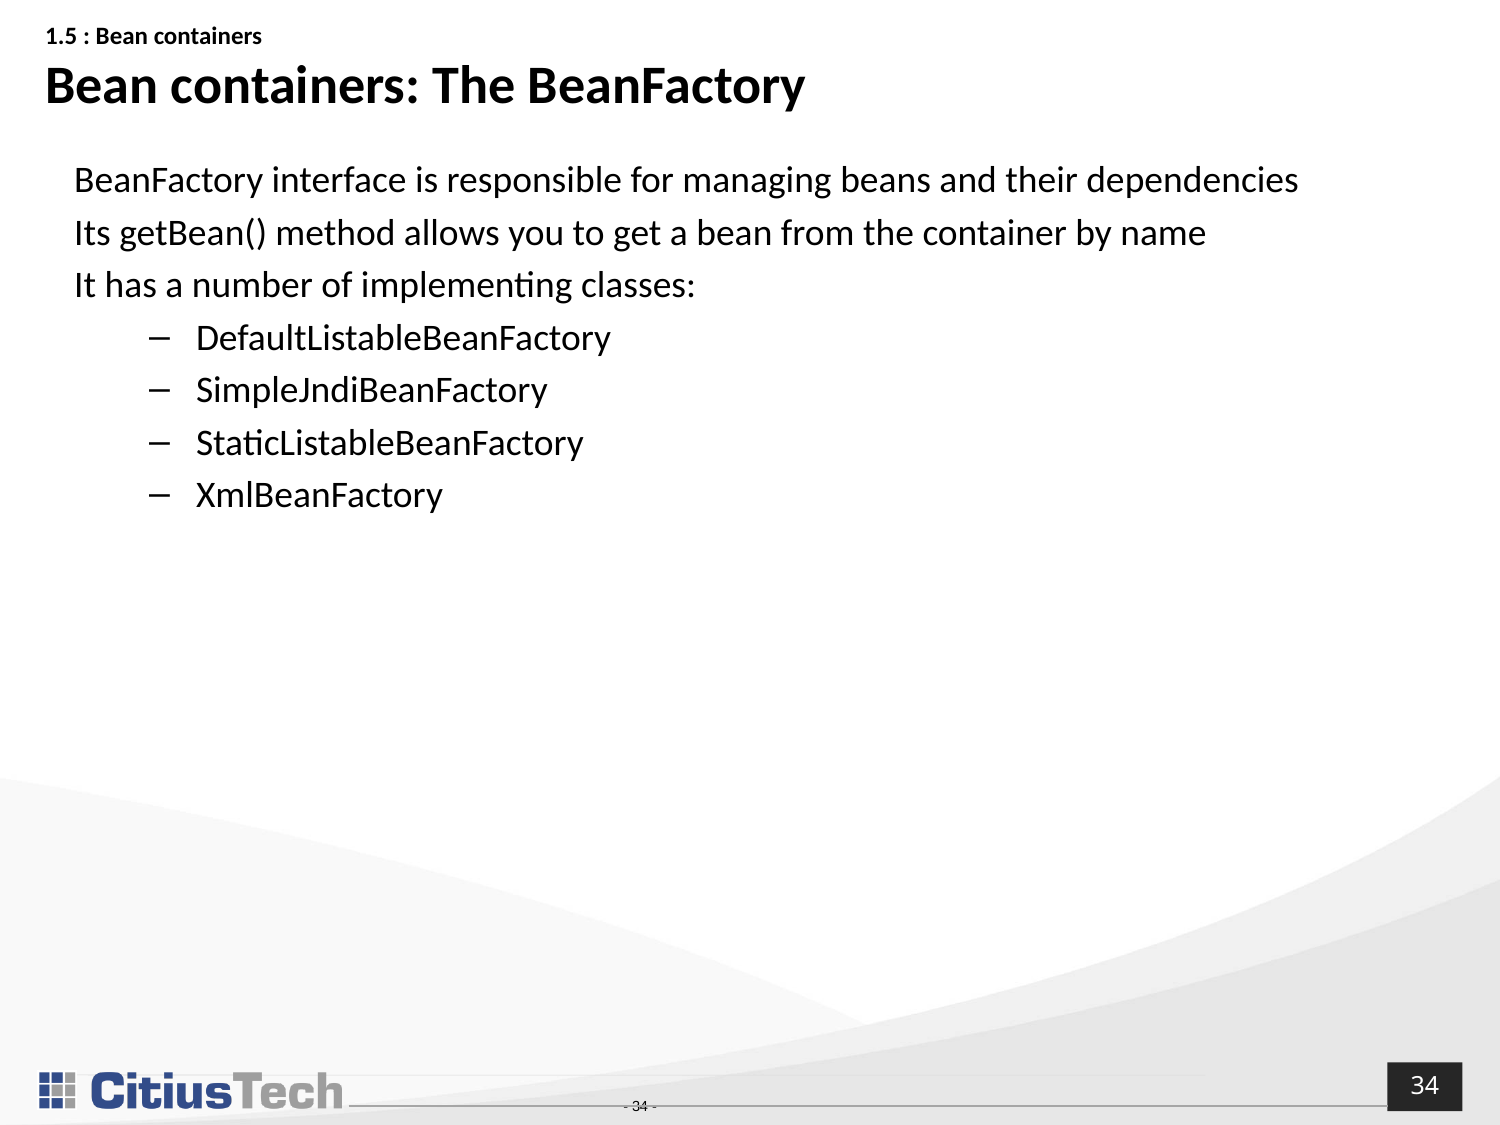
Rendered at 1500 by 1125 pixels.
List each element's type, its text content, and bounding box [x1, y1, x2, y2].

picture [0, 0, 1500, 1125]
title 1.5 : Bean containers Bean containers: The BeanFactory [30, 21, 1478, 113]
list BeanFactory interface is responsible for managing beans and their dependencies Its getBean() method allows you to get a bean from the container by name It has a number of implementing classes: DefaultListableBeanFactory SimpleJndiBeanFactory StaticListableBeanFactory XmlBeanFactory [59, 147, 1477, 1012]
